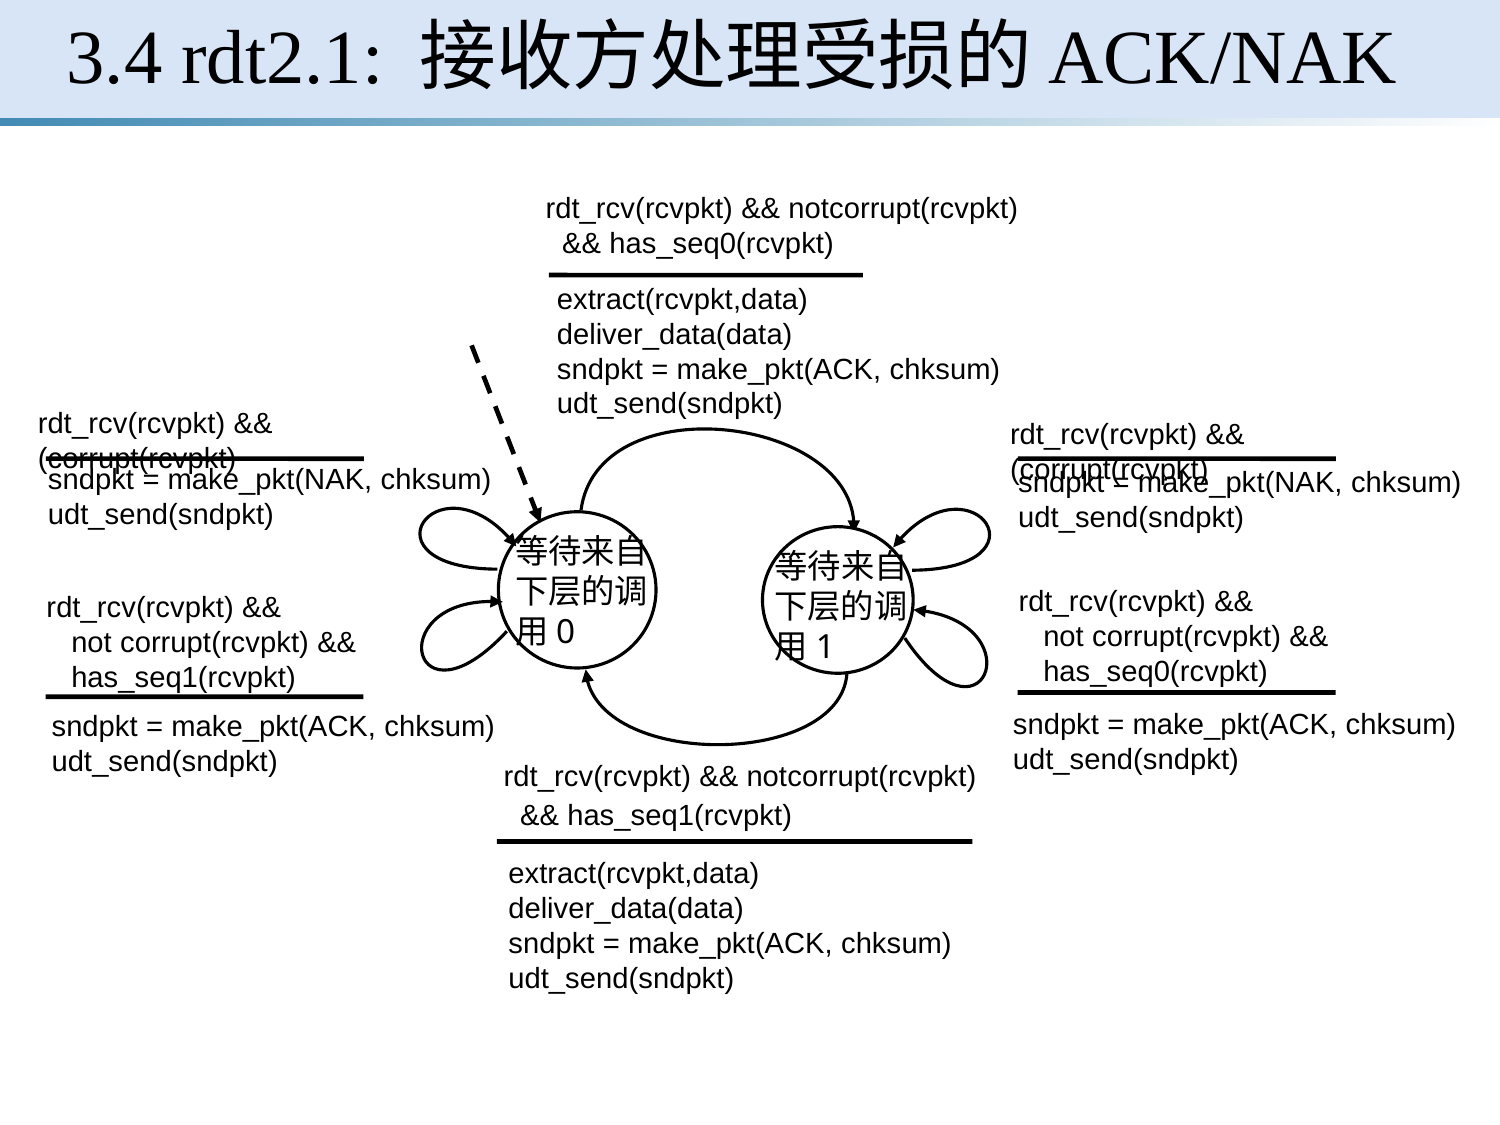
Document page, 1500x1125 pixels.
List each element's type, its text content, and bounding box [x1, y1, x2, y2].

text_box [580, 429, 860, 526]
title 3.4 rdt2.1: 接收方处理受损的ACK/NAK [51, 0, 1454, 118]
text_box sndpkt = make_pkt(NAK, chksum) udt_send(sndpkt) [33, 453, 530, 521]
text_box rdt_rcv(rcvpkt) && not corrupt(rcvpkt) && has_seq0(rcvpkt) [1003, 574, 1372, 675]
text_box rdt_rcv(rcvpkt) && notcorrupt(rcvpkt) && has_seq1(rcvpkt) [488, 750, 1000, 844]
text_box extract(rcvpkt,data) deliver_data(data) sndpkt = make_pkt(ACK, chksum) udt_send(sndpkt) [542, 272, 1031, 429]
text_box sndpkt = make_pkt(ACK, chksum) udt_send(sndpkt) [36, 700, 520, 768]
text_box [419, 508, 498, 570]
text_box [759, 526, 926, 674]
text_box extract(rcvpkt,data) deliver_data(data) sndpkt = make_pkt(ACK, chksum) udt_send(sndpkt) [493, 847, 1024, 1011]
text_box [581, 669, 847, 745]
text_box [421, 595, 498, 671]
text_box sndpkt = make_pkt(NAK, chksum) udt_send(sndpkt) [1003, 456, 1500, 524]
text_box [913, 509, 990, 570]
text_box rdt_rcv(rcvpkt) && notcorrupt(rcvpkt) && has_seq0(rcvpkt) [530, 181, 1070, 276]
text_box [498, 511, 673, 669]
text_box rdt_rcv(rcvpkt) && not corrupt(rcvpkt) && has_seq1(rcvpkt) [31, 580, 395, 681]
text_box [926, 611, 987, 687]
text_box sndpkt = make_pkt(ACK, chksum) udt_send(sndpkt) [998, 698, 1481, 775]
text_box rdt_rcv(rcvpkt) && (corrupt(rcvpkt) [995, 407, 1467, 508]
text_box rdt_rcv(rcvpkt) && (corrupt(rcvpkt) [23, 397, 495, 457]
